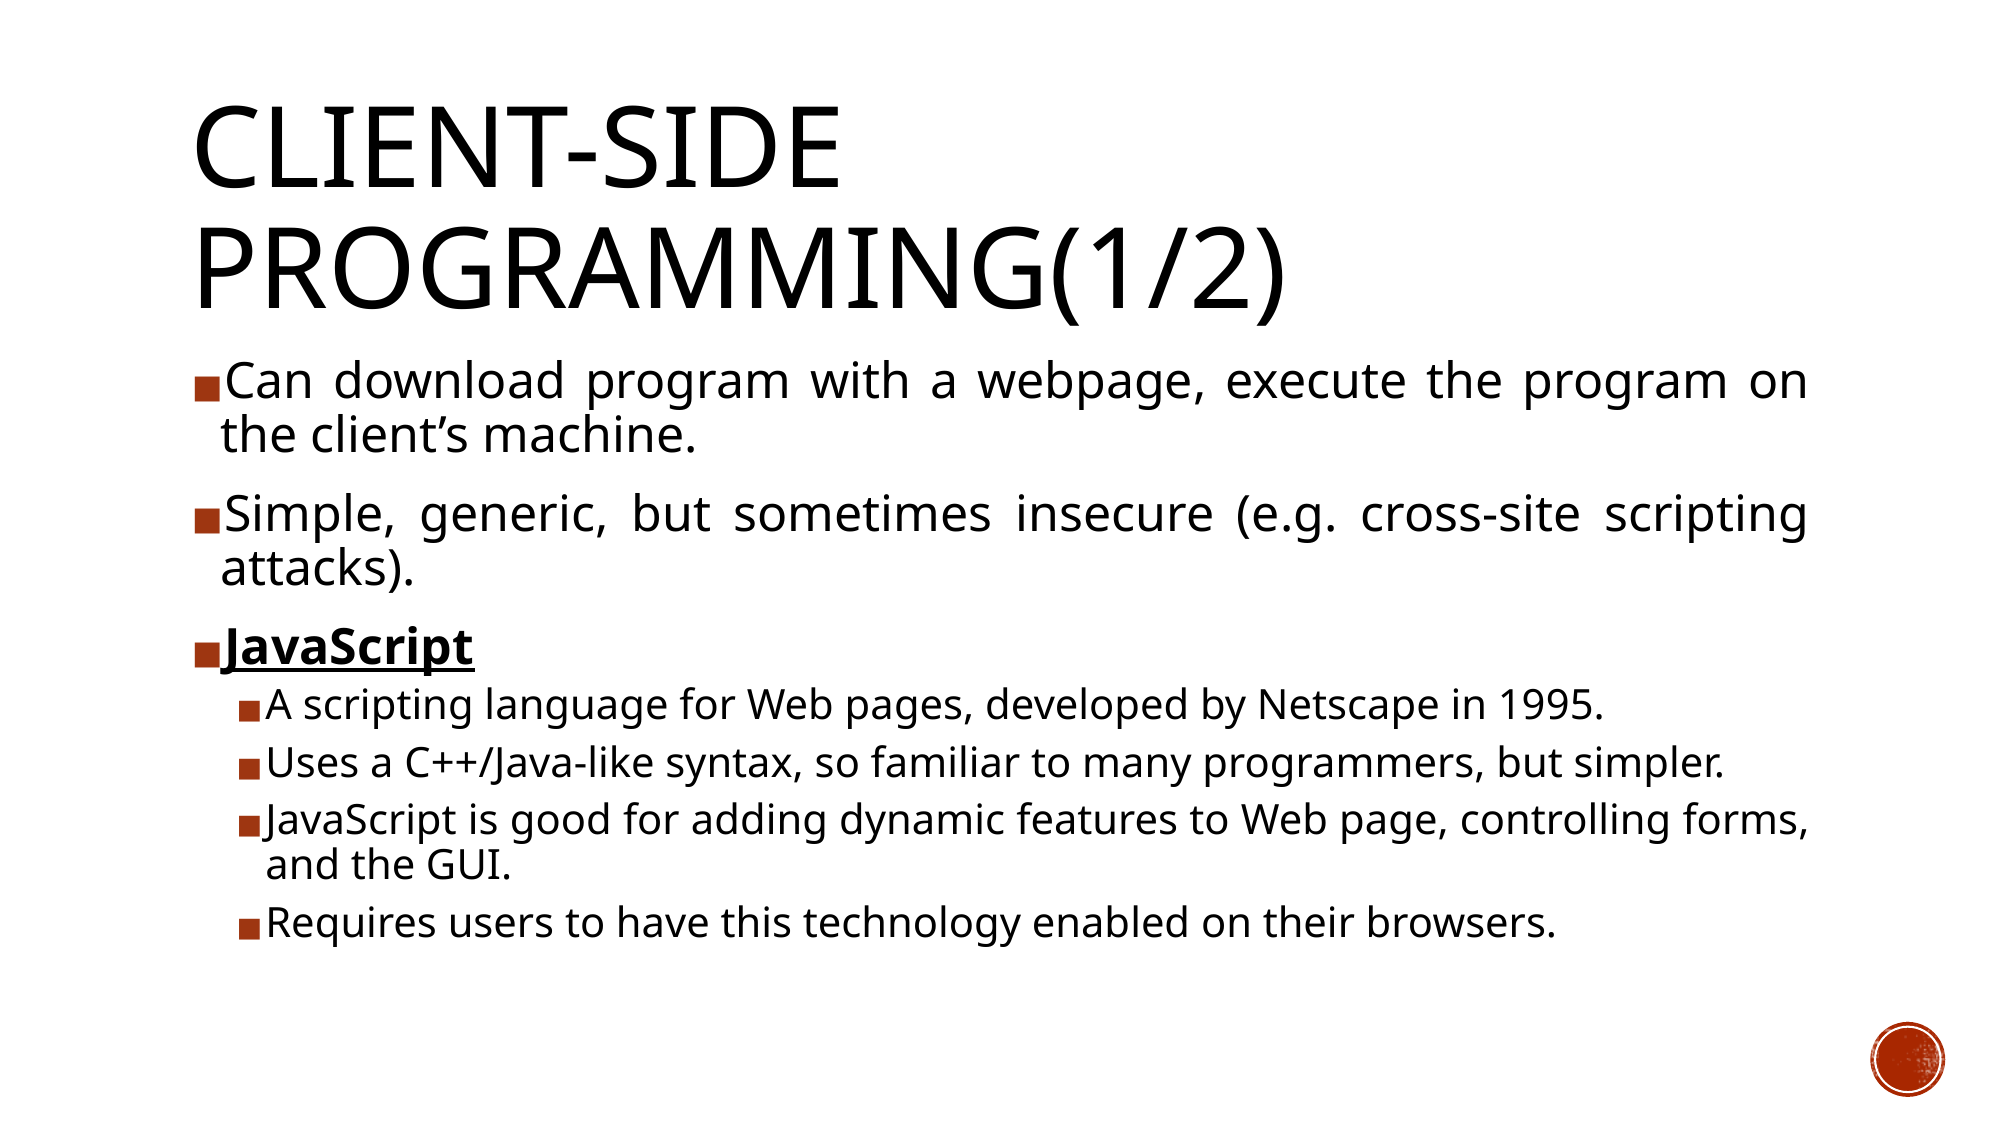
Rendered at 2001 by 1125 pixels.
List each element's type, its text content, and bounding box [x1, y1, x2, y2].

list Can download program with a webpage, execute the program on the client’s machine. Simple, generic, but sometimes insecure (e.g. cross-site scripting attacks). JavaScript A scripting language for Web pages, developed by Netscape in 1995. Uses a C++/Java-like syntax, so familiar to many programmers, but simpler. JavaScript is good for adding dynamic features to Web page, controlling forms, and the GUI. Requires users to have this technology enabled on their browsers. [175, 348, 1826, 1013]
picture [1870, 1021, 1946, 1097]
title CLIENT-SIDE PROGRAMMING(1/2) [175, 79, 1826, 344]
